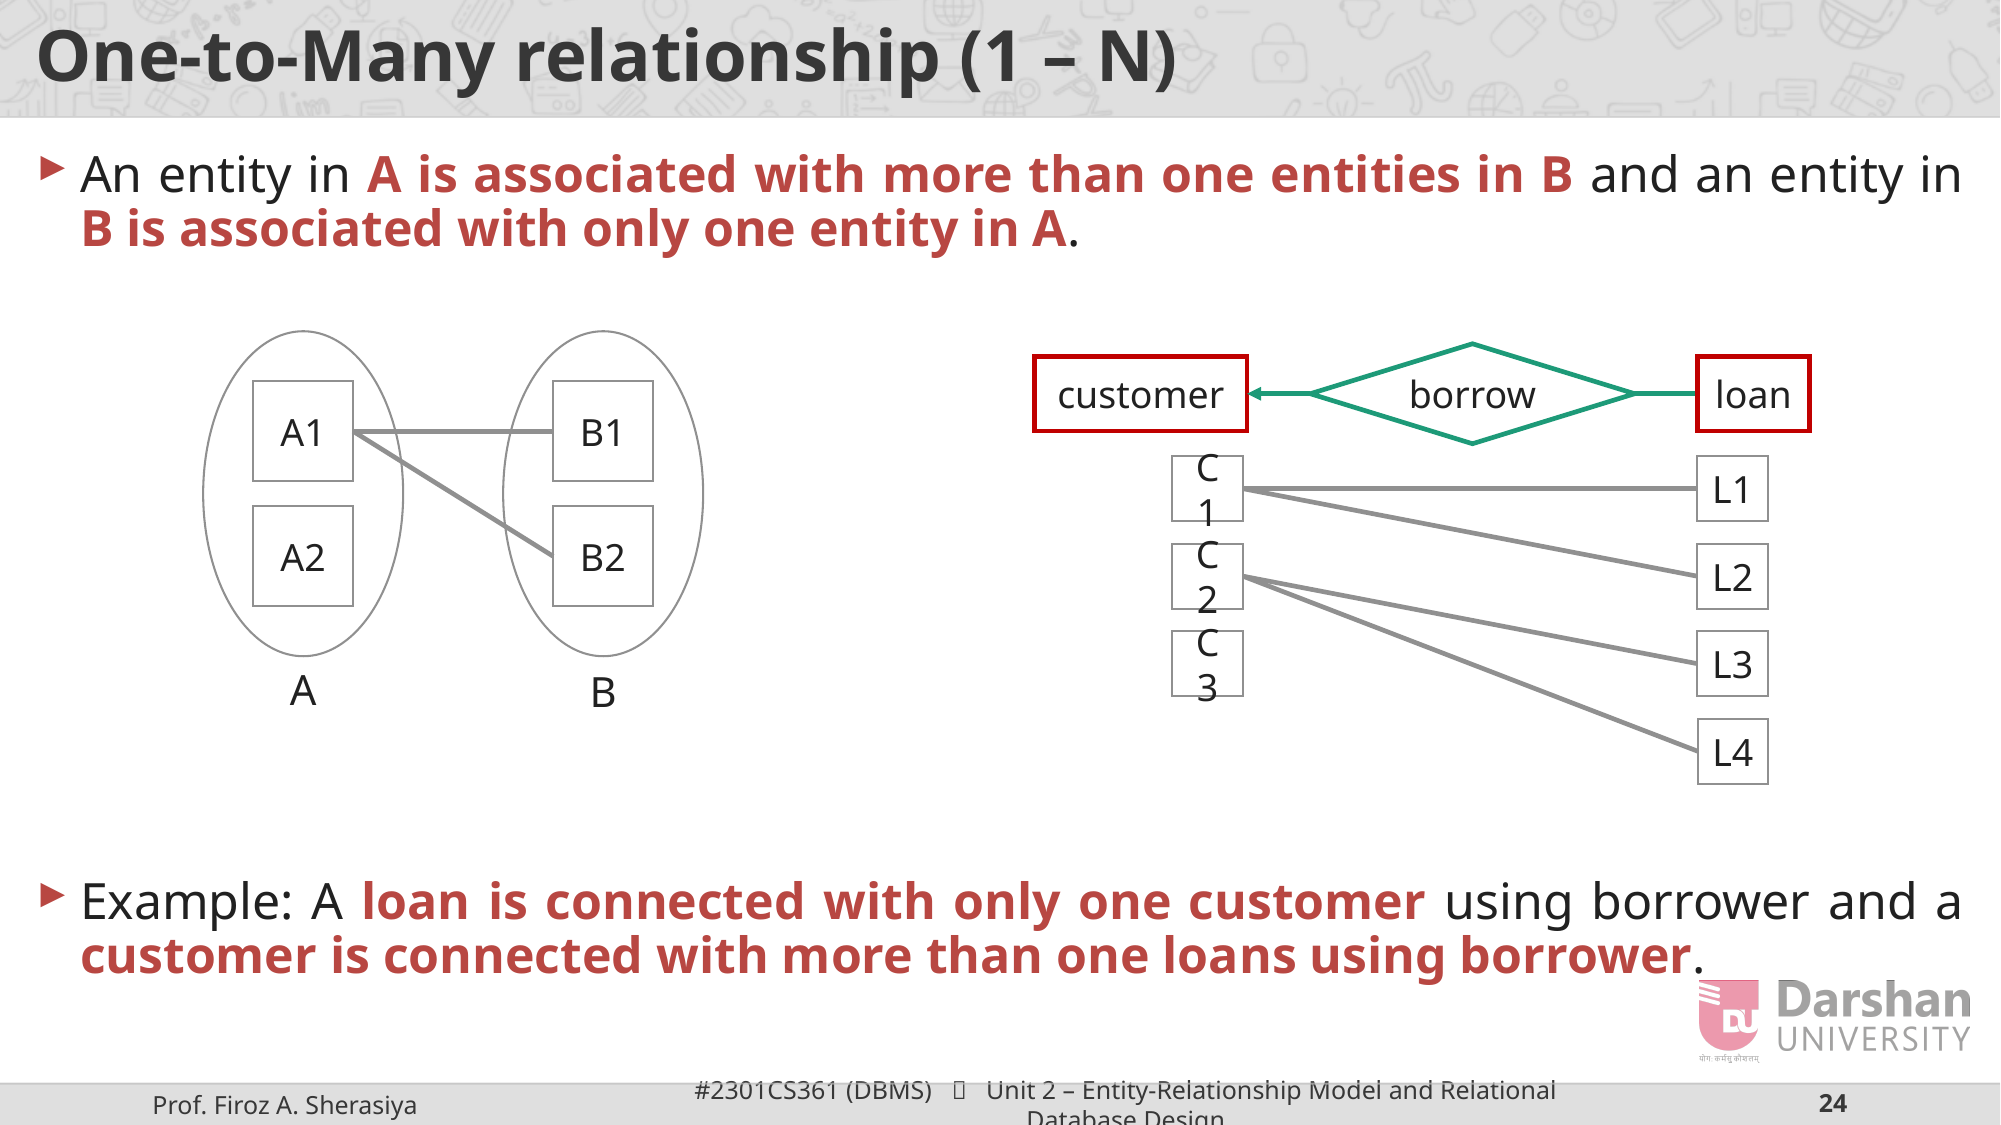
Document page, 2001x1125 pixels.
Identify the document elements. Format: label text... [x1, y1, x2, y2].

text_box B [503, 658, 704, 723]
text_box borrow [1310, 342, 1631, 445]
text_box A1 [252, 380, 354, 482]
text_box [1243, 576, 1698, 752]
text_box C2 [1171, 543, 1243, 610]
text_box C1 [1171, 455, 1244, 522]
text_box C3 [1171, 630, 1243, 697]
text_box customer [1034, 355, 1248, 432]
text_box A [203, 656, 404, 722]
text_box [202, 330, 397, 656]
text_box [353, 431, 554, 557]
title One-to-Many relationship (1 – N) [0, 0, 2000, 117]
list An entity in A is associated with more than one entities in B and an entity in B is associated with only one entity in A. Example: A loan is connected with only one customer using borrower and a customer is connected with more than one loans using borrower. [21, 141, 1979, 1059]
text_box L4 [1697, 718, 1769, 785]
text_box loan [1696, 355, 1811, 432]
text_box A2 [252, 505, 354, 607]
text_box [509, 330, 705, 658]
text_box L1 [1696, 455, 1769, 522]
text_box B2 [552, 505, 654, 607]
text_box L2 [1698, 543, 1769, 610]
text_box L3 [1698, 630, 1769, 697]
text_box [1699, 1059, 1970, 1063]
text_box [1243, 488, 1698, 576]
text_box B1 [552, 380, 654, 482]
